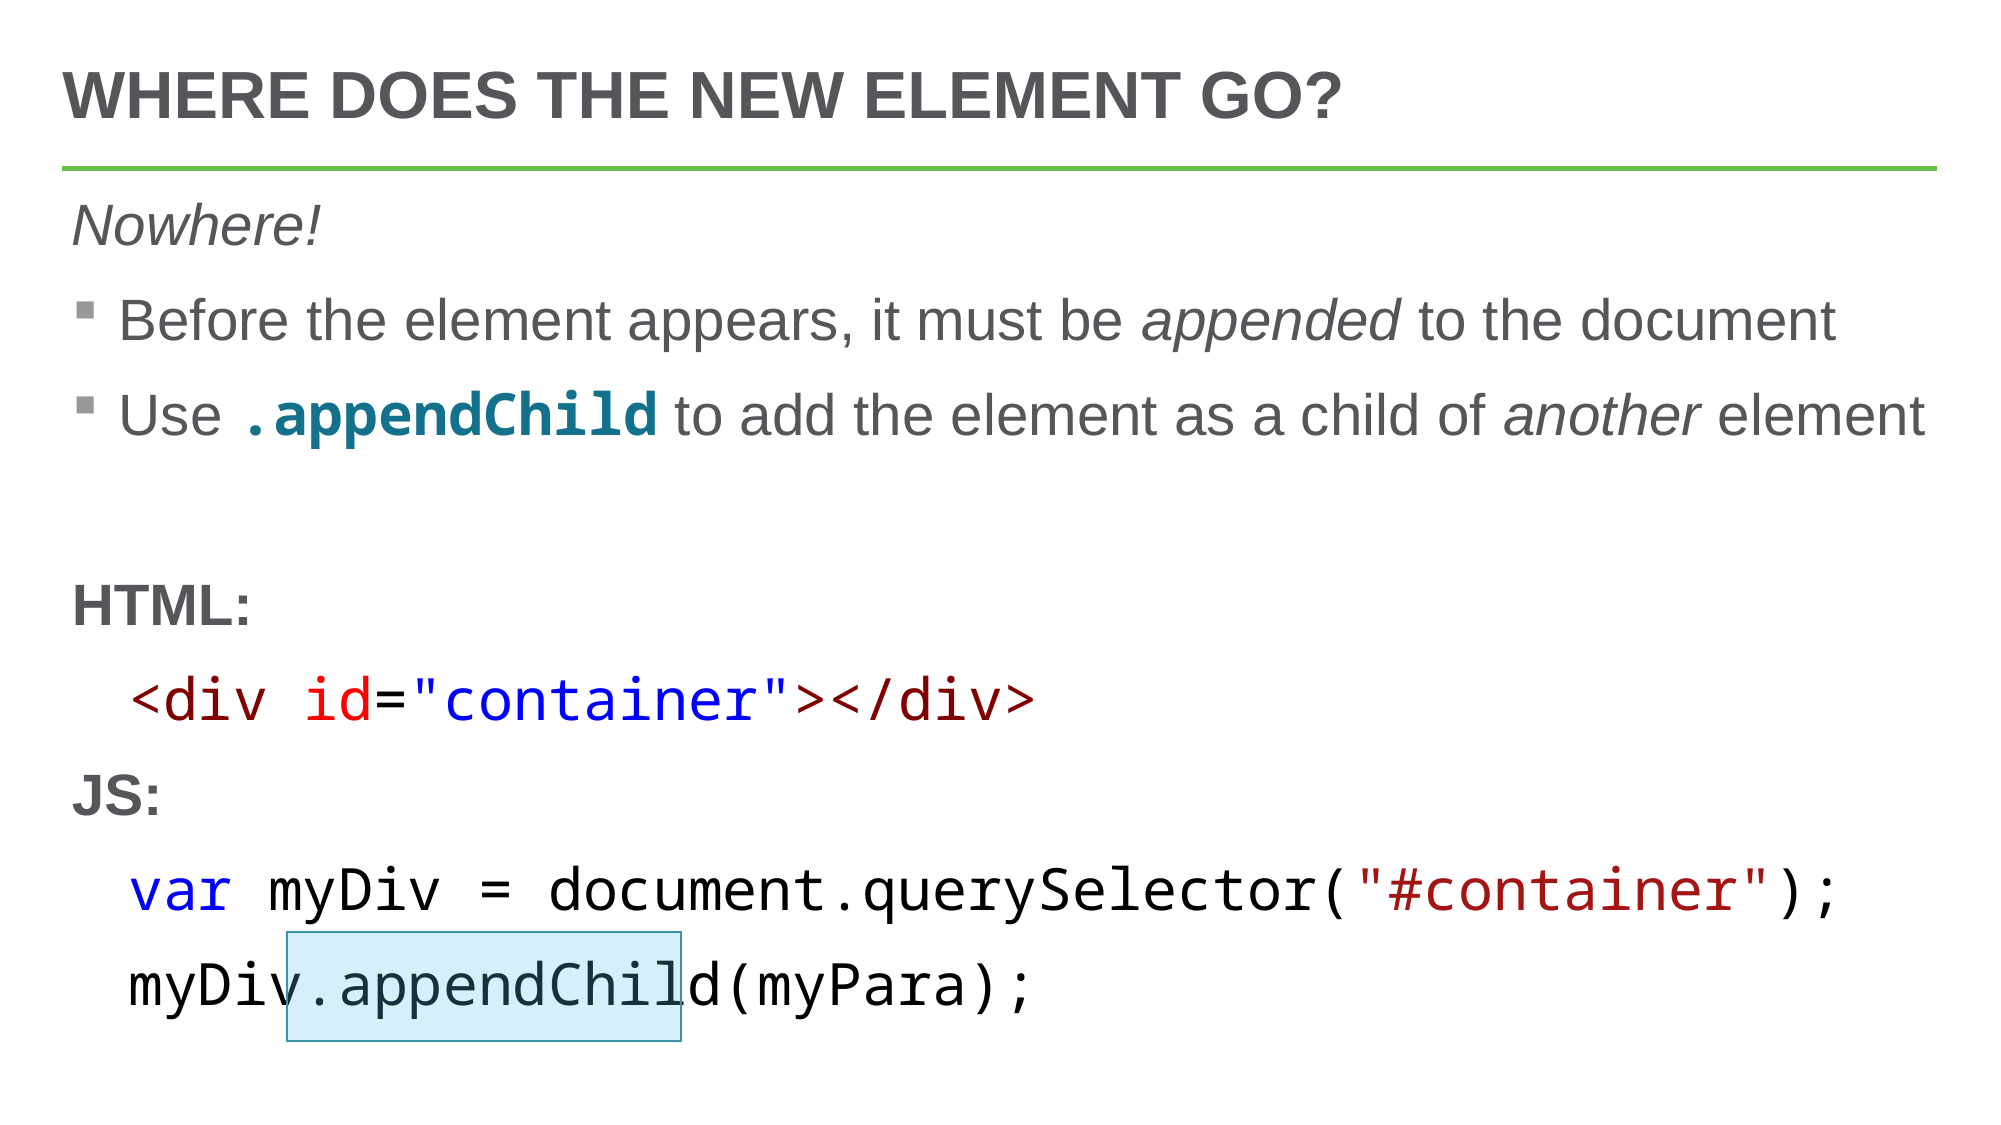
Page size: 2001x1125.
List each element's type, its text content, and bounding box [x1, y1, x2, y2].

list Nowhere! Before the element appears, it must be appended to the document Use .appendChild to add the element as a child of another element HTML: <div id="container"></div> JS: var myDiv = document.querySelector("#container"); myDiv.appendChild(myPara); [62, 187, 1938, 1050]
text_box [286, 931, 682, 1042]
title Where does the new element go? [62, 37, 1938, 150]
